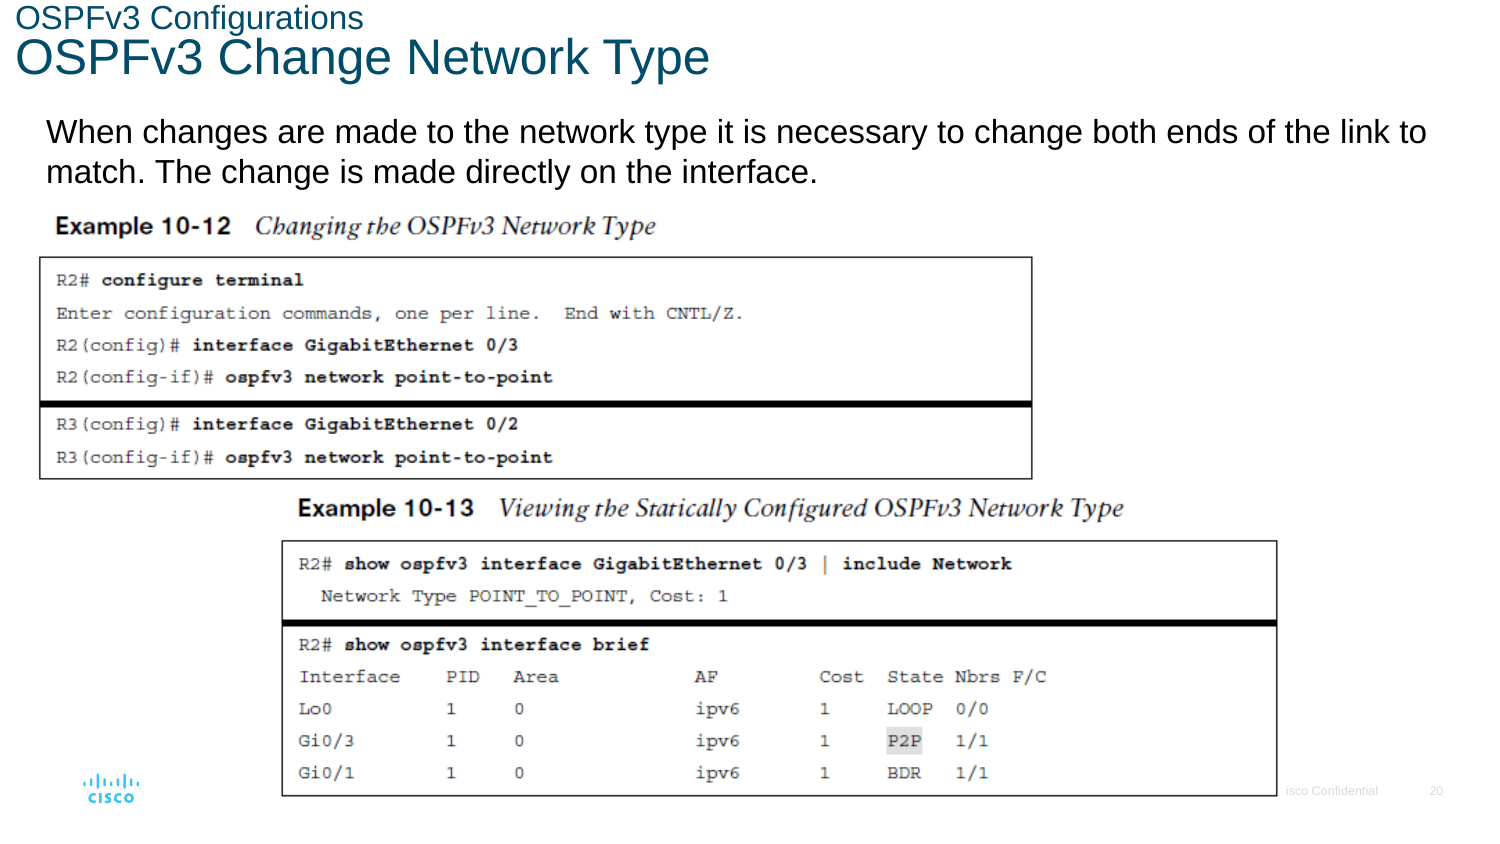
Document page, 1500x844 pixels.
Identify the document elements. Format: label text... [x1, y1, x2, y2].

list When changes are made to the network type it is necessary to change both ends of the link to match. The change is made directly on the interface. [31, 102, 1450, 212]
title OSPFv3 Configurations OSPFv3 Change Network Type [0, 0, 1369, 89]
picture [30, 211, 1041, 489]
picture [272, 493, 1287, 805]
